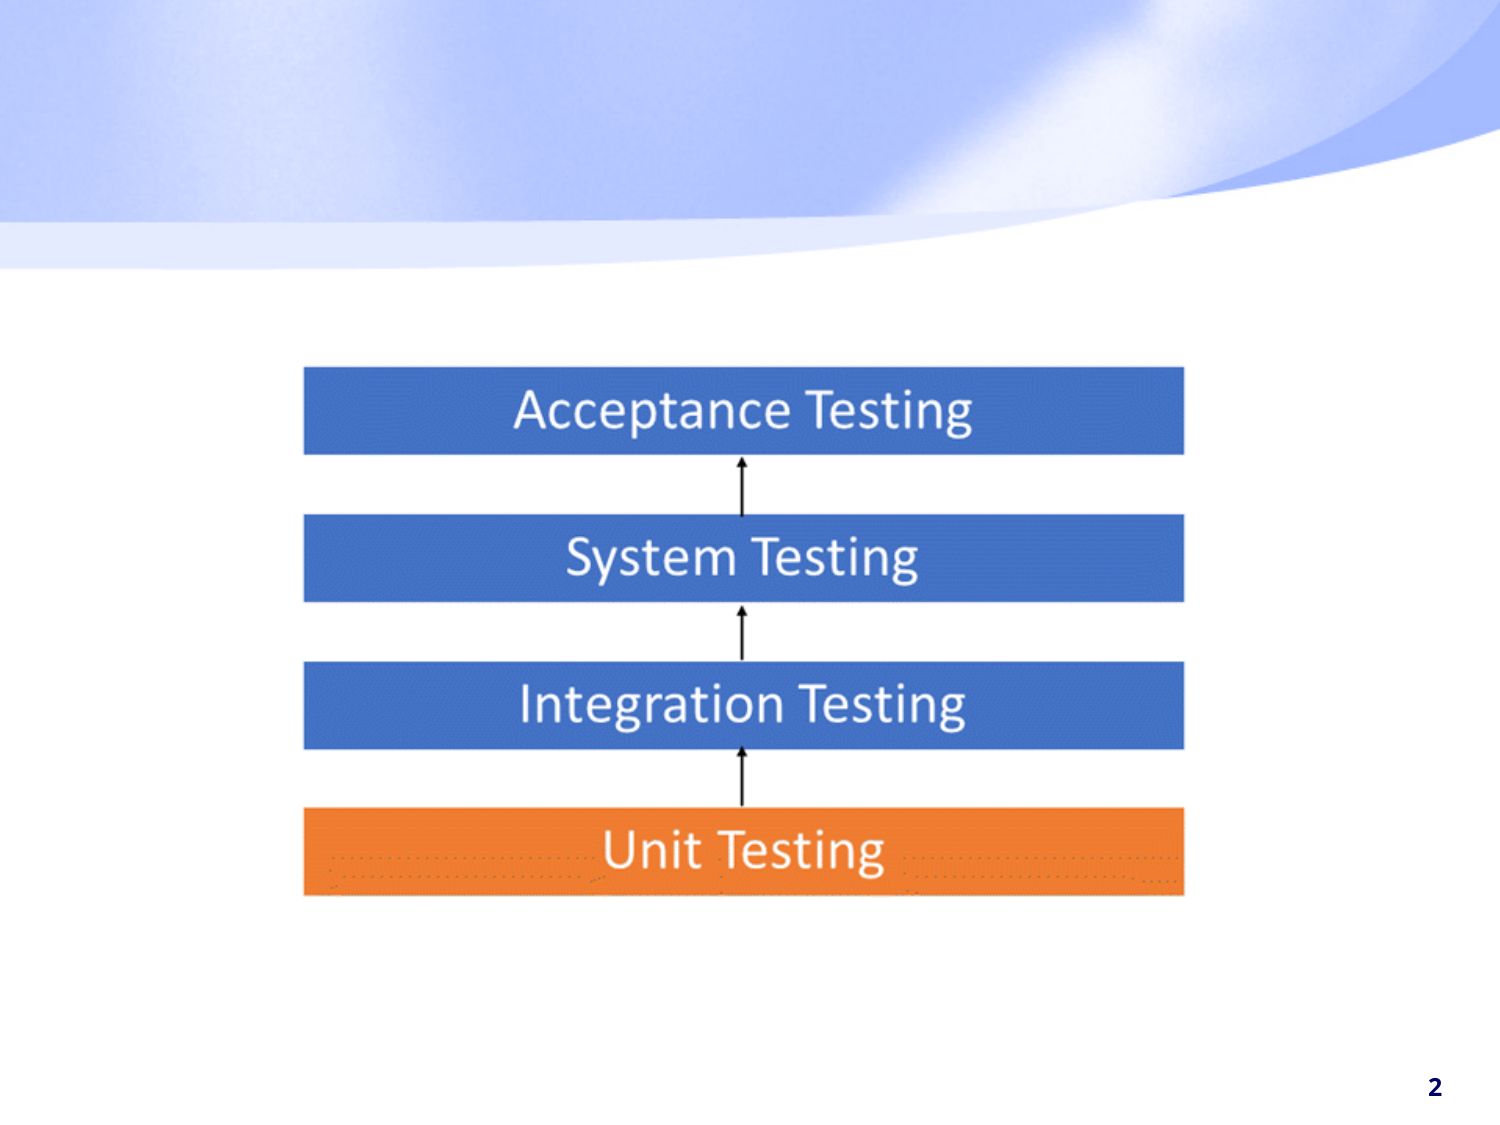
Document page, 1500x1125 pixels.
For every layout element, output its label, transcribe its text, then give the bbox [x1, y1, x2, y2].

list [288, 355, 1198, 906]
picture [0, 0, 1500, 296]
slide_number 2 [1376, 1070, 1495, 1106]
